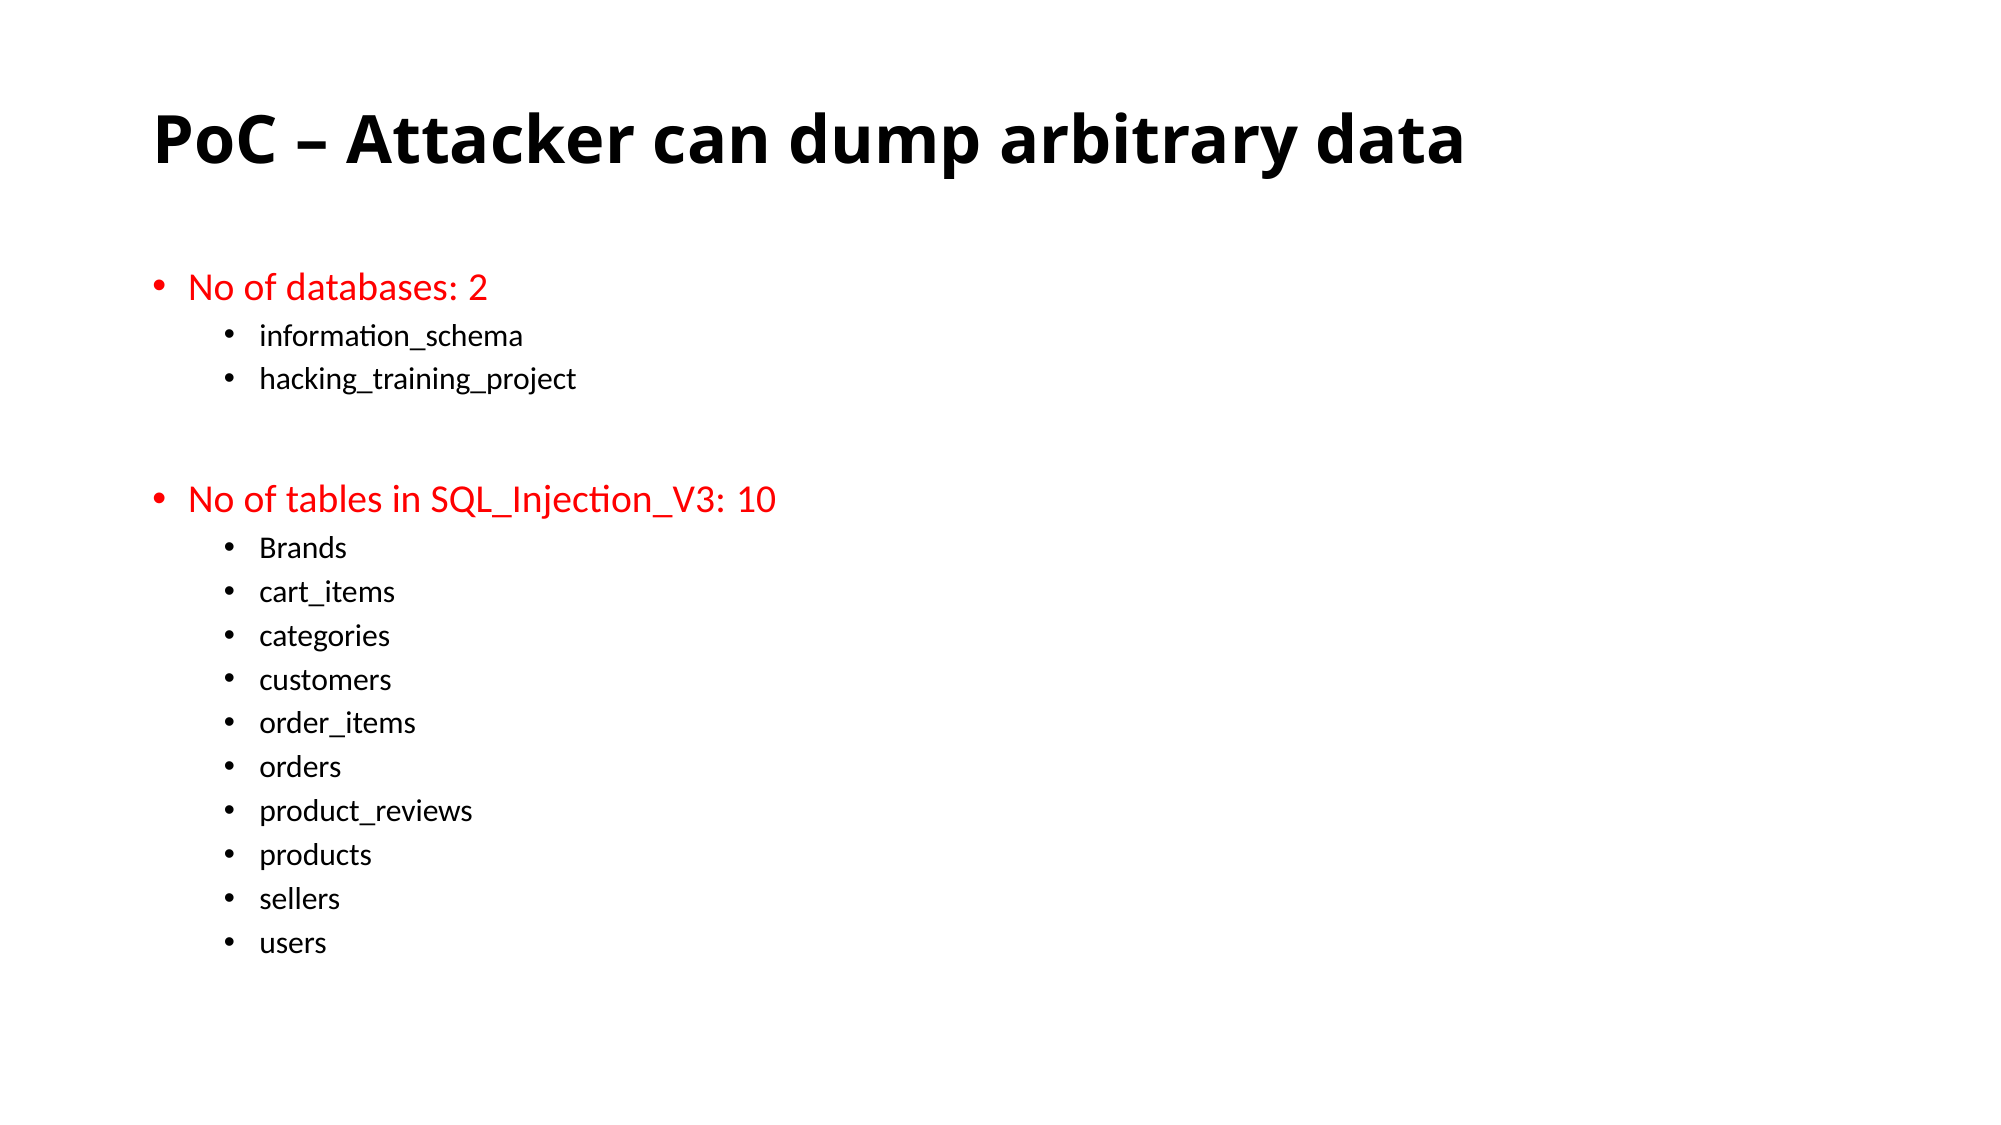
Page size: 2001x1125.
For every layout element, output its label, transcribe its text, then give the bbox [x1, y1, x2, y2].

list No of databases: 2 information_schema hacking_training_project No of tables in SQL_Injection_V3: 10 Brands cart_items categories customers order_items orders product_reviews products sellers users [137, 258, 1863, 973]
title PoC – Attacker can dump arbitrary data [137, 33, 1863, 251]
